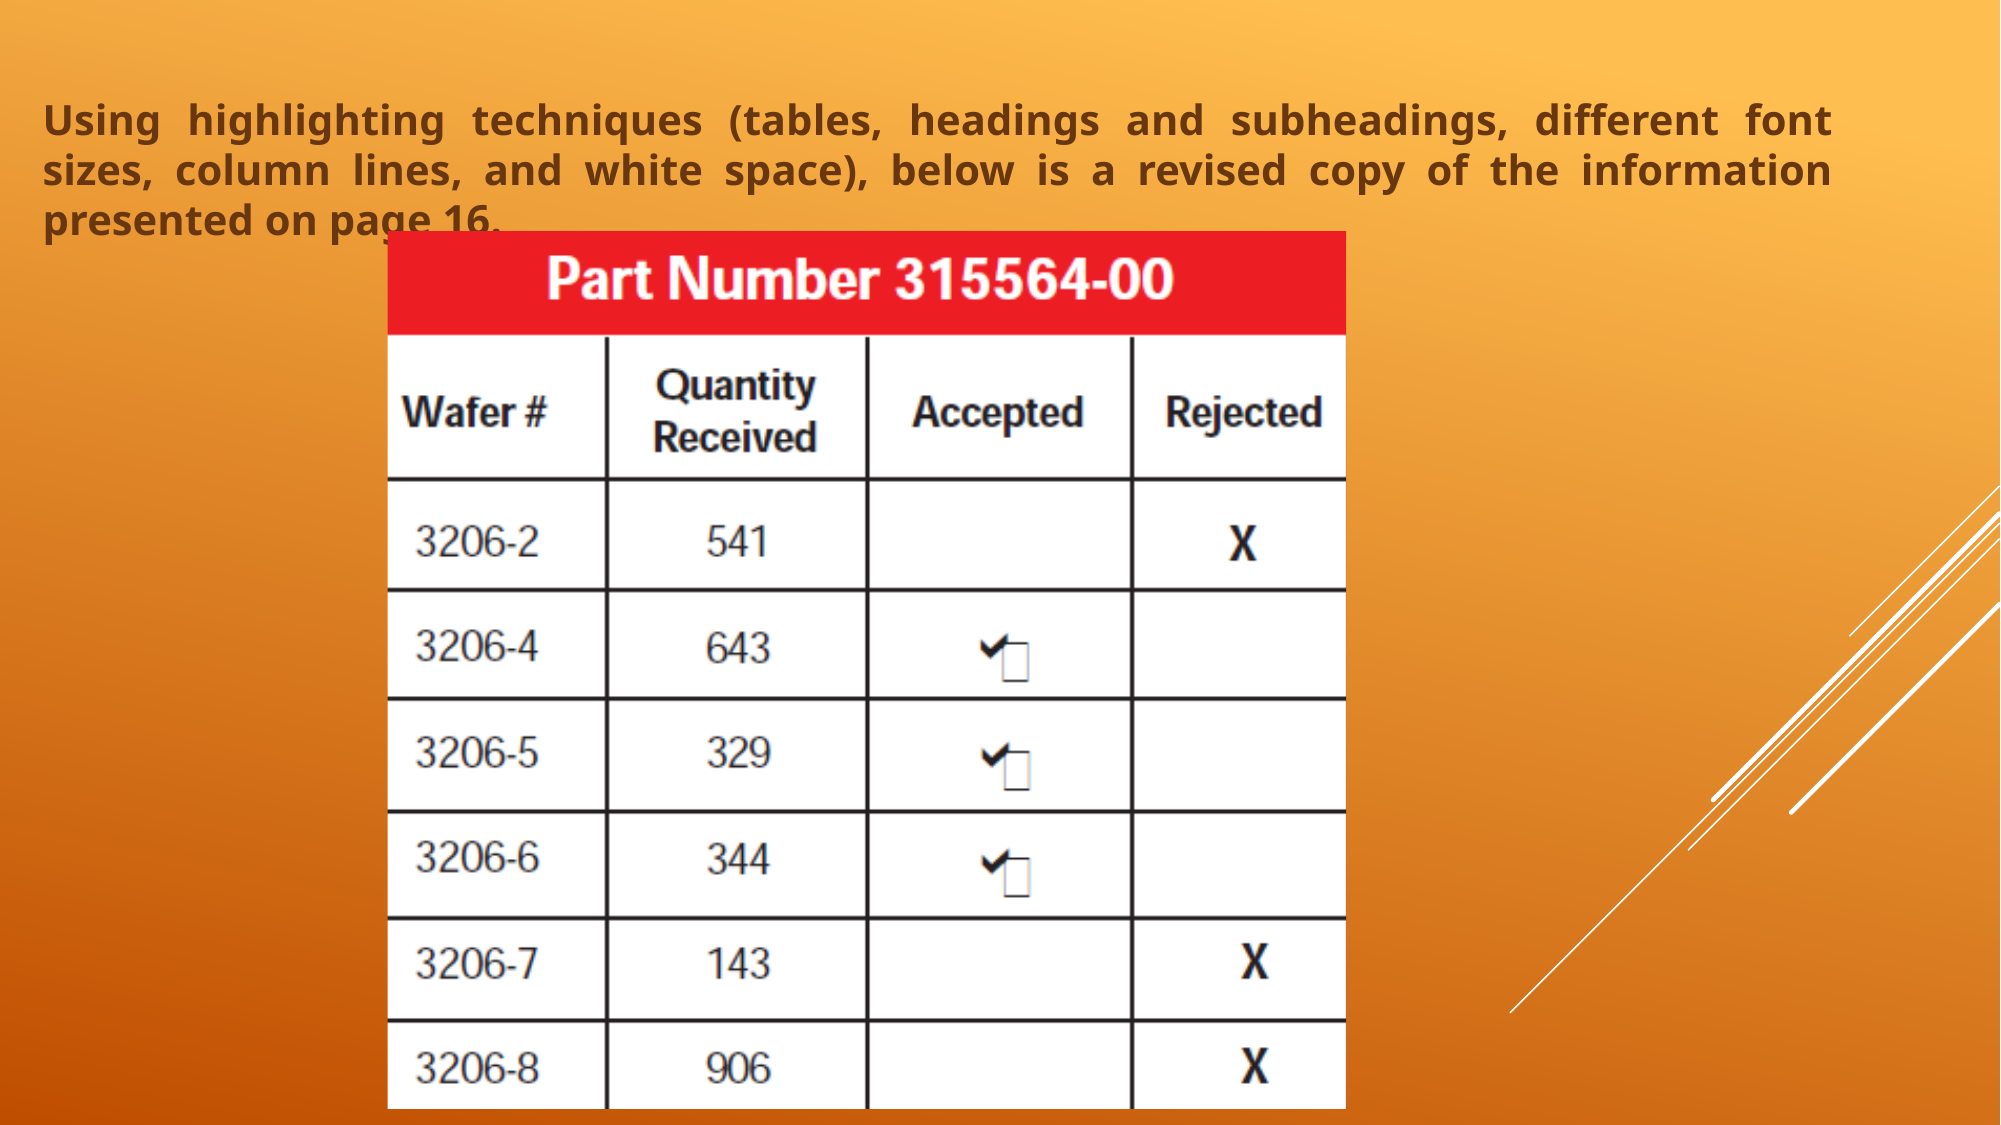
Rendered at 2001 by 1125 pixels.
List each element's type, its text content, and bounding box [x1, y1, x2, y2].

picture [387, 231, 1347, 1110]
list Using highlighting techniques (tables, headings and subheadings, different font sizes, column lines, and white space), below is a revised copy of the information presented on page 16. [27, 23, 1849, 315]
